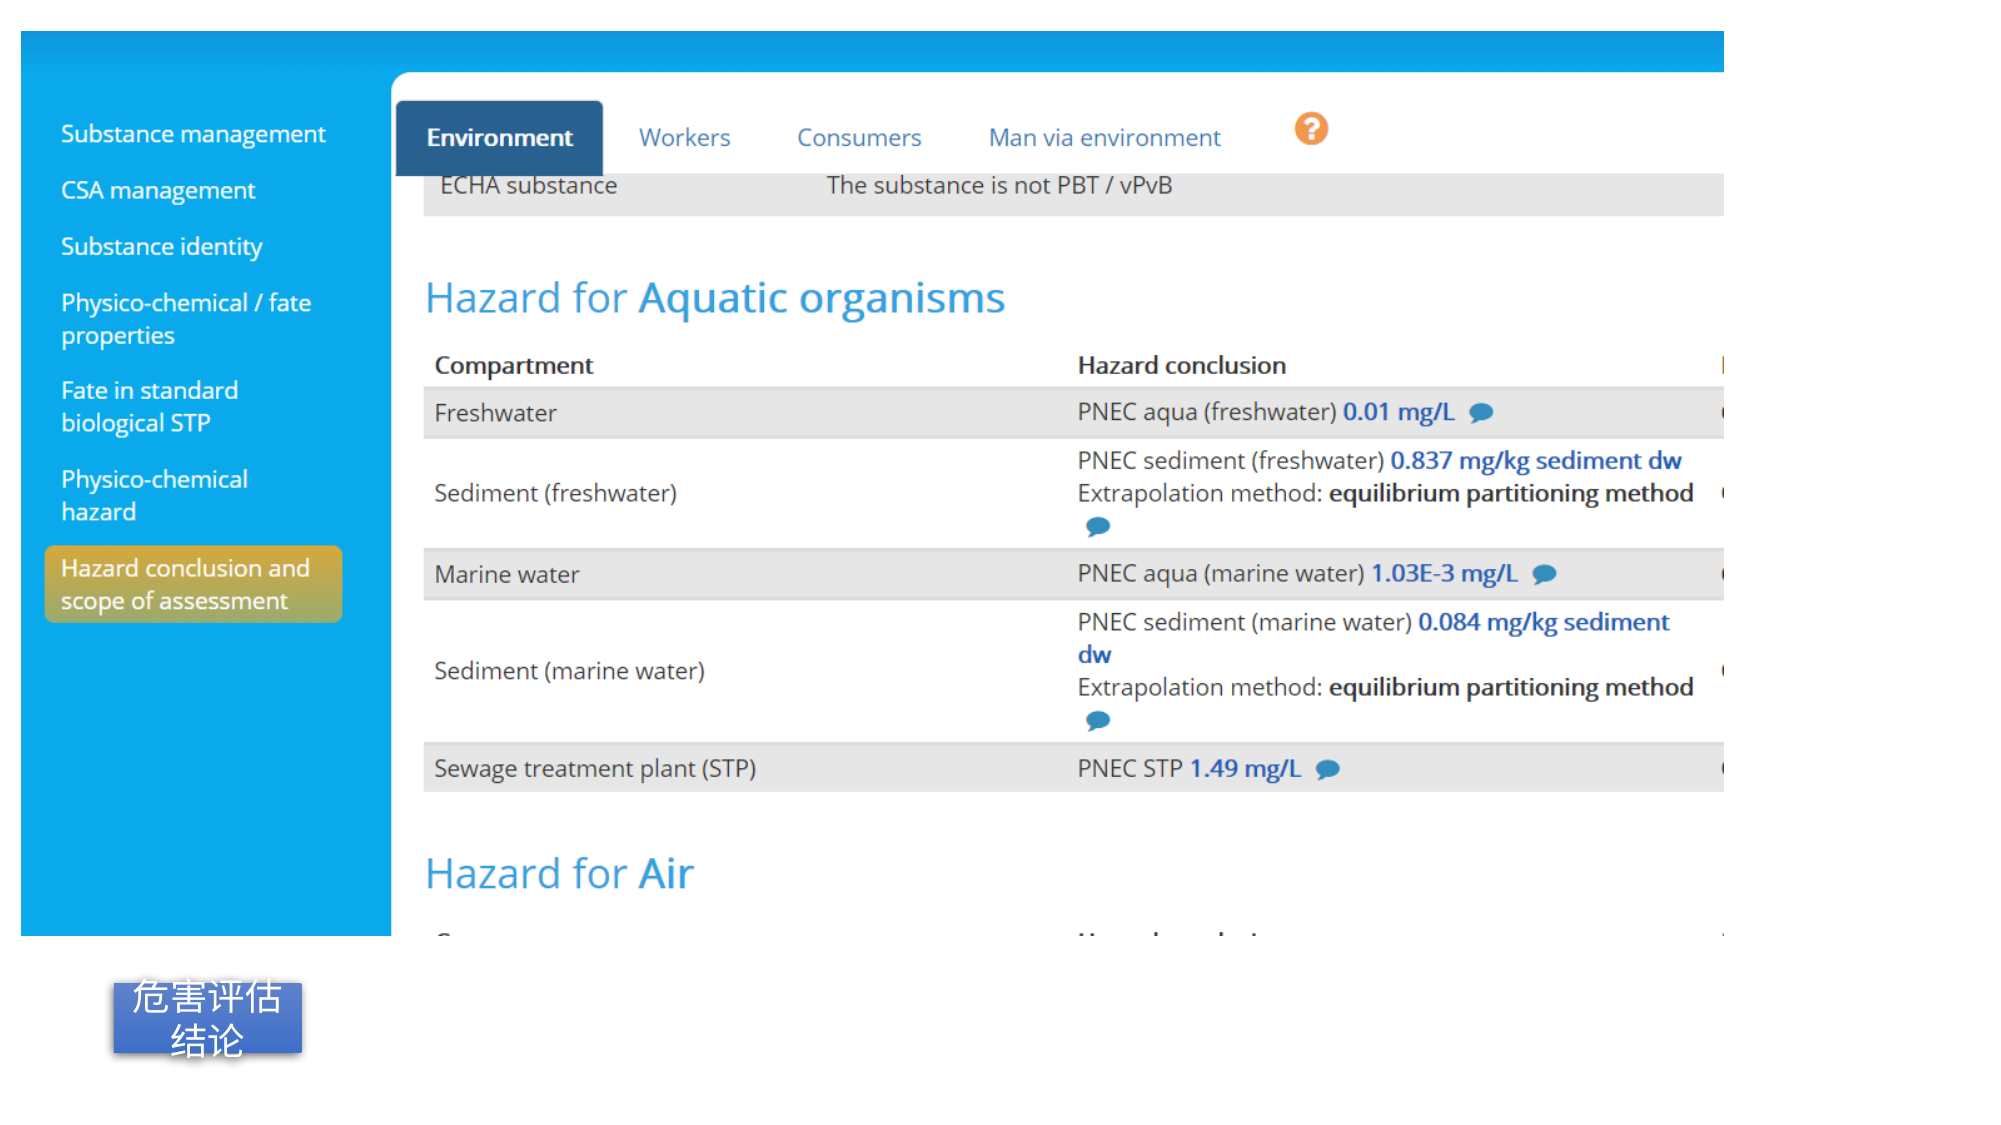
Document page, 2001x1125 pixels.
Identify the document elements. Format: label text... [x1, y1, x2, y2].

picture [138, 243, 148, 254]
picture [165, 293, 189, 311]
picture [63, 332, 74, 350]
picture [90, 476, 112, 494]
text_box 危害评估结论 [113, 983, 302, 1053]
picture [63, 502, 87, 520]
picture [64, 382, 73, 398]
picture [115, 508, 122, 520]
picture [76, 130, 87, 142]
picture [175, 387, 186, 398]
picture [120, 299, 129, 311]
picture [129, 329, 144, 343]
picture [230, 476, 241, 487]
picture [116, 419, 128, 437]
picture [78, 332, 85, 343]
picture [200, 187, 211, 198]
picture [121, 387, 133, 398]
picture [163, 130, 173, 142]
picture [165, 470, 189, 487]
picture [270, 130, 289, 142]
picture [172, 414, 210, 431]
picture [292, 130, 302, 142]
picture [151, 130, 160, 142]
picture [229, 240, 236, 255]
picture [219, 476, 228, 487]
picture [392, 73, 1724, 936]
picture [78, 293, 88, 311]
picture [192, 476, 211, 487]
picture [63, 413, 74, 431]
picture [76, 243, 87, 255]
picture [78, 182, 103, 198]
picture [189, 381, 213, 398]
picture [90, 124, 134, 142]
picture [225, 381, 237, 398]
picture [90, 508, 99, 520]
picture [96, 387, 107, 398]
picture [212, 187, 218, 198]
picture [269, 293, 278, 311]
picture [131, 476, 162, 487]
picture [146, 187, 171, 198]
picture [153, 299, 162, 311]
picture [74, 387, 84, 398]
picture [186, 187, 197, 198]
picture [131, 299, 150, 311]
picture [124, 502, 136, 520]
picture [300, 299, 311, 311]
picture [111, 187, 143, 198]
picture [291, 297, 298, 311]
picture [182, 130, 213, 142]
picture [188, 237, 199, 255]
picture [45, 546, 342, 622]
picture [219, 299, 228, 311]
picture [103, 419, 115, 431]
picture [90, 299, 112, 317]
picture [86, 332, 98, 343]
picture [138, 130, 148, 142]
picture [63, 238, 73, 255]
picture [235, 187, 246, 198]
picture [101, 332, 126, 350]
picture [151, 243, 161, 255]
picture [192, 299, 211, 311]
picture [202, 243, 227, 255]
picture [257, 130, 267, 142]
picture [101, 508, 112, 520]
picture [64, 471, 74, 487]
picture [90, 237, 134, 255]
picture [230, 299, 241, 311]
picture [83, 419, 95, 431]
picture [217, 130, 241, 142]
picture [248, 184, 256, 198]
picture [217, 387, 224, 398]
picture [130, 419, 157, 431]
picture [78, 469, 88, 487]
picture [163, 243, 173, 255]
picture [161, 387, 172, 398]
picture [120, 476, 129, 487]
picture [222, 187, 232, 198]
picture [278, 299, 288, 311]
picture [318, 128, 326, 142]
picture [173, 187, 184, 204]
picture [141, 384, 159, 398]
picture [239, 240, 262, 261]
picture [87, 384, 94, 398]
picture [63, 182, 75, 198]
picture [152, 332, 174, 343]
picture [64, 294, 74, 311]
picture [255, 294, 262, 311]
picture [63, 125, 73, 142]
picture [243, 130, 255, 148]
picture [305, 130, 316, 142]
